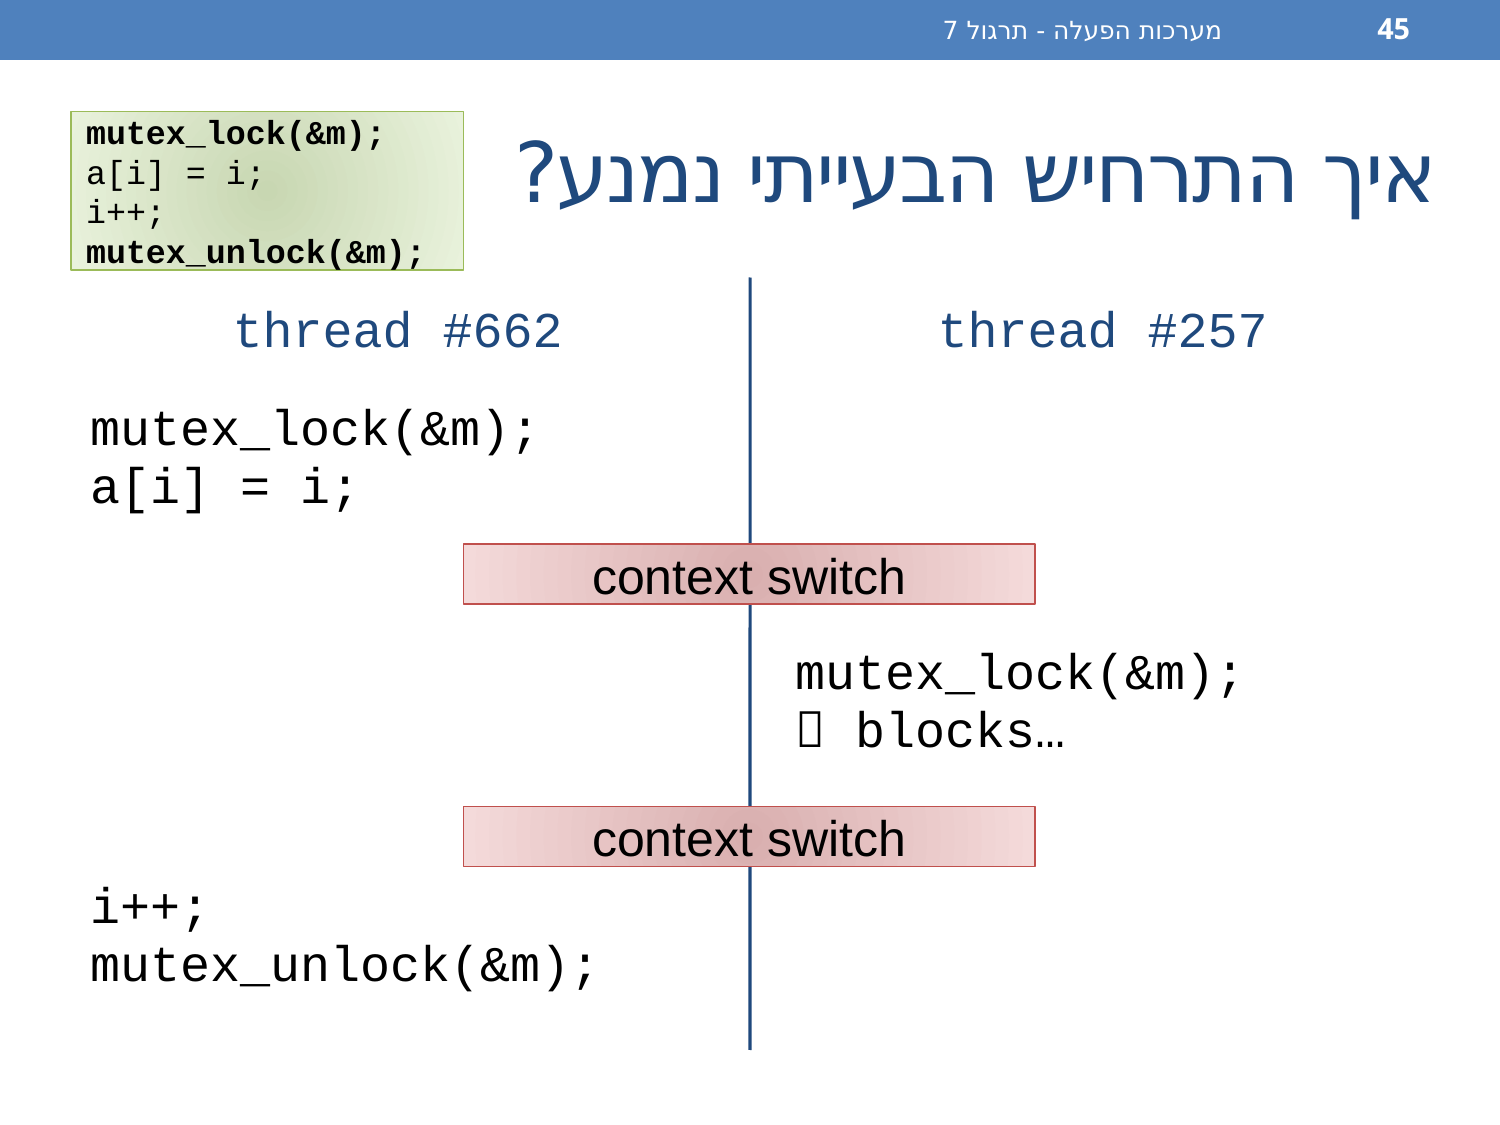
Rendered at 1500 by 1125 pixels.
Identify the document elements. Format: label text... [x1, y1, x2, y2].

list mutex_lock(&m);  blocks… [780, 399, 1425, 1049]
title איך התרחיש הבעייתי נמנע? [103, 87, 1454, 250]
list mutex_lock(&m); a[i] = i; i++; mutex_unlock(&m); [75, 399, 720, 1049]
text_box mutex_lock(&m); a[i] = i; i++; mutex_unlock(&m); [70, 111, 464, 271]
footer מערכות הפעלה - תרגול 7 [562, 3, 1238, 57]
list thread #257 [780, 275, 1425, 380]
list thread #662 [75, 275, 720, 380]
text_box context switch [463, 543, 1036, 605]
text_box context switch [463, 806, 1036, 867]
slide_number 45 [1250, 3, 1425, 57]
